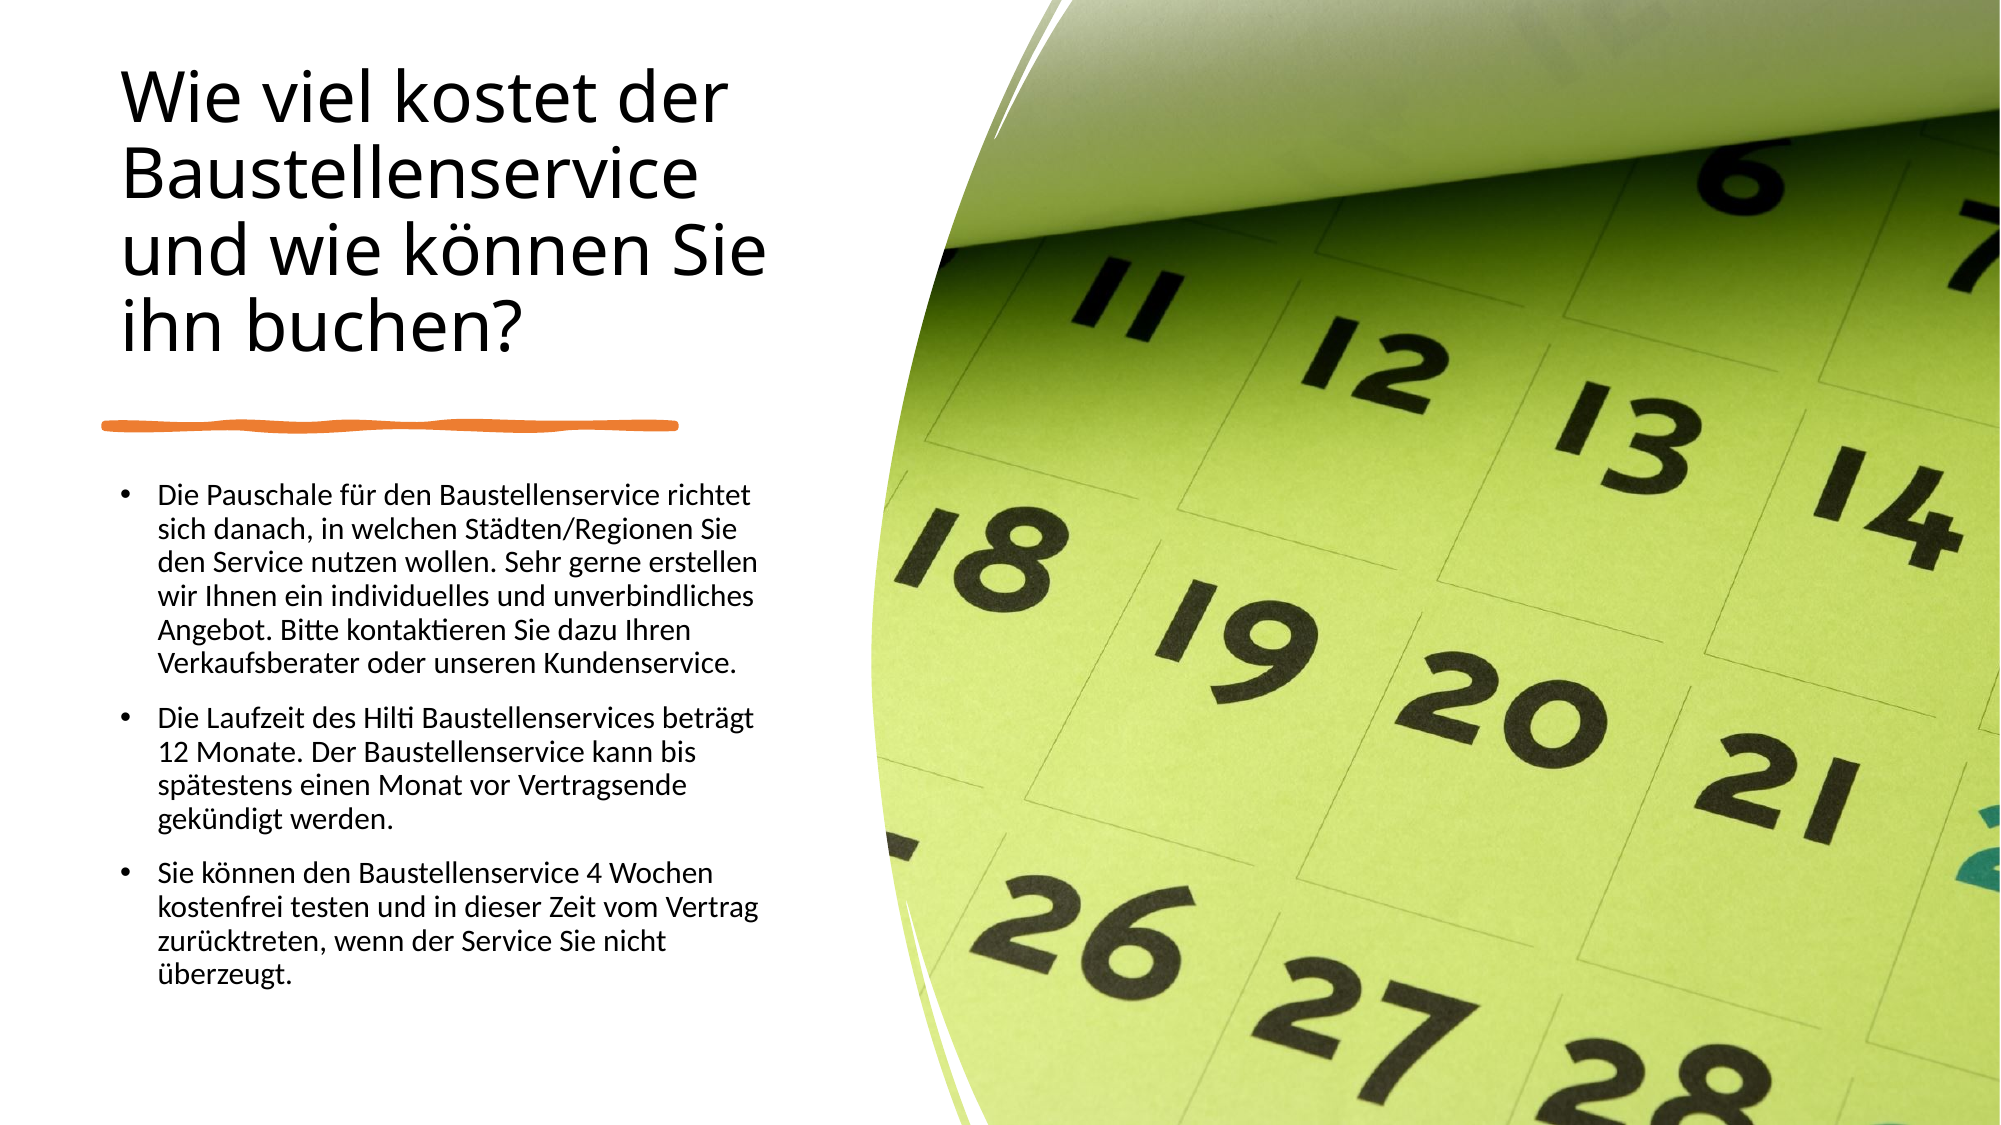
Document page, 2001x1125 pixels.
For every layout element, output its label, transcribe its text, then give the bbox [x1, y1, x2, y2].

text_box [103, 421, 676, 431]
title Wie viel kostet der Baustellenservice und wie können Sie ihn buchen? [105, 53, 822, 375]
list Die Pauschale für den Baustellenservice richtet sich danach, in welchen Städten/Regionen Sie den Service nutzen wollen. Sehr gerne erstellen wir Ihnen ein individuelles und unverbindliches Angebot. Bitte kontaktieren Sie dazu Ihren Verkaufsberater oder unseren Kundenservice. Die Laufzeit des Hilti Baustellenservices beträgt 12 Monate. Der Baustellenservice kann bis spätestens einen Monat vor Vertragsende gekündigt werden. Sie können den Baustellenservice 4 Wochen kostenfrei testen und in dieser Zeit vom Vertrag zurücktreten, wenn der Service Sie nicht überzeugt. [105, 471, 802, 1016]
text_box [0, 0, 871, 1125]
picture [871, 0, 2000, 1125]
